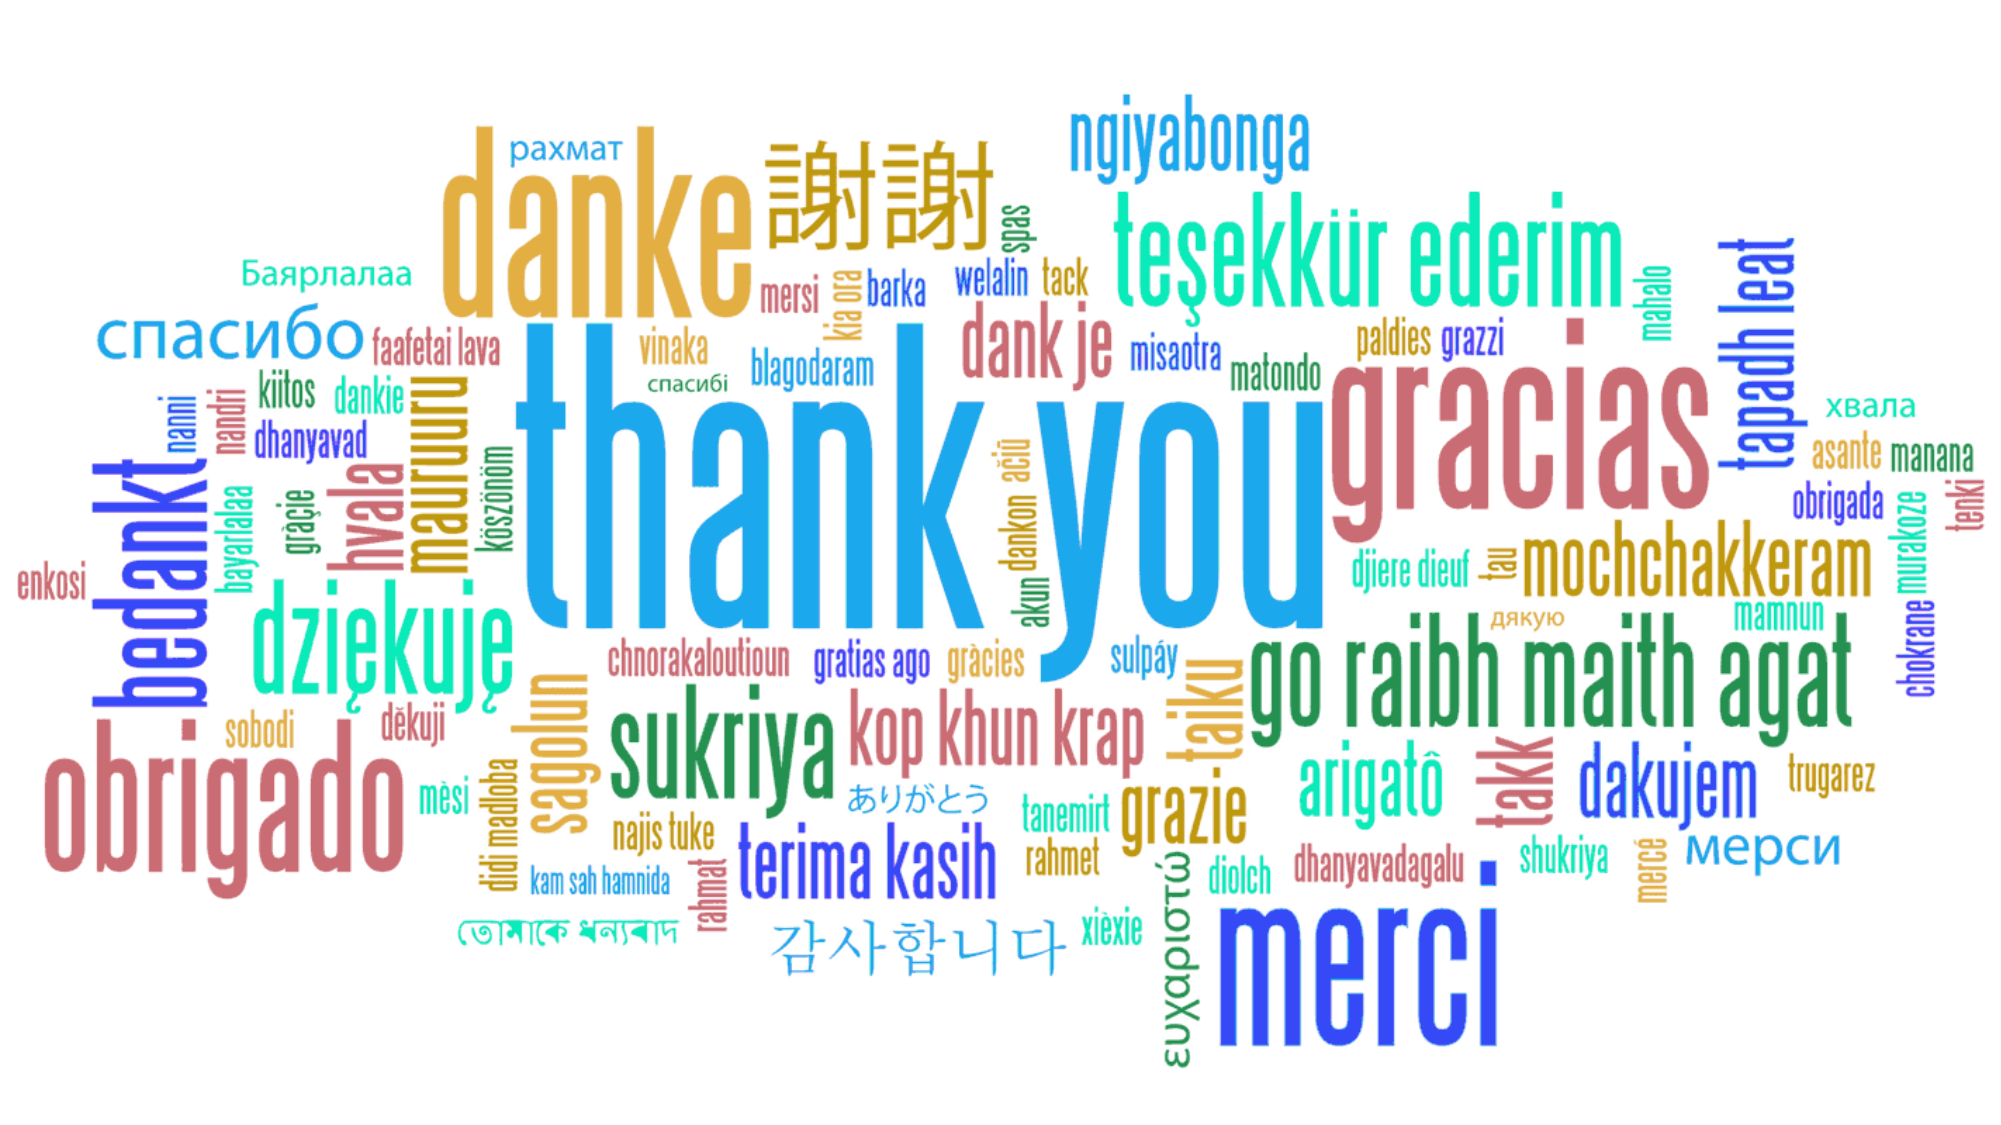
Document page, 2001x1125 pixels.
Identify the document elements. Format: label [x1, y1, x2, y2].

picture [16, 92, 1985, 1069]
